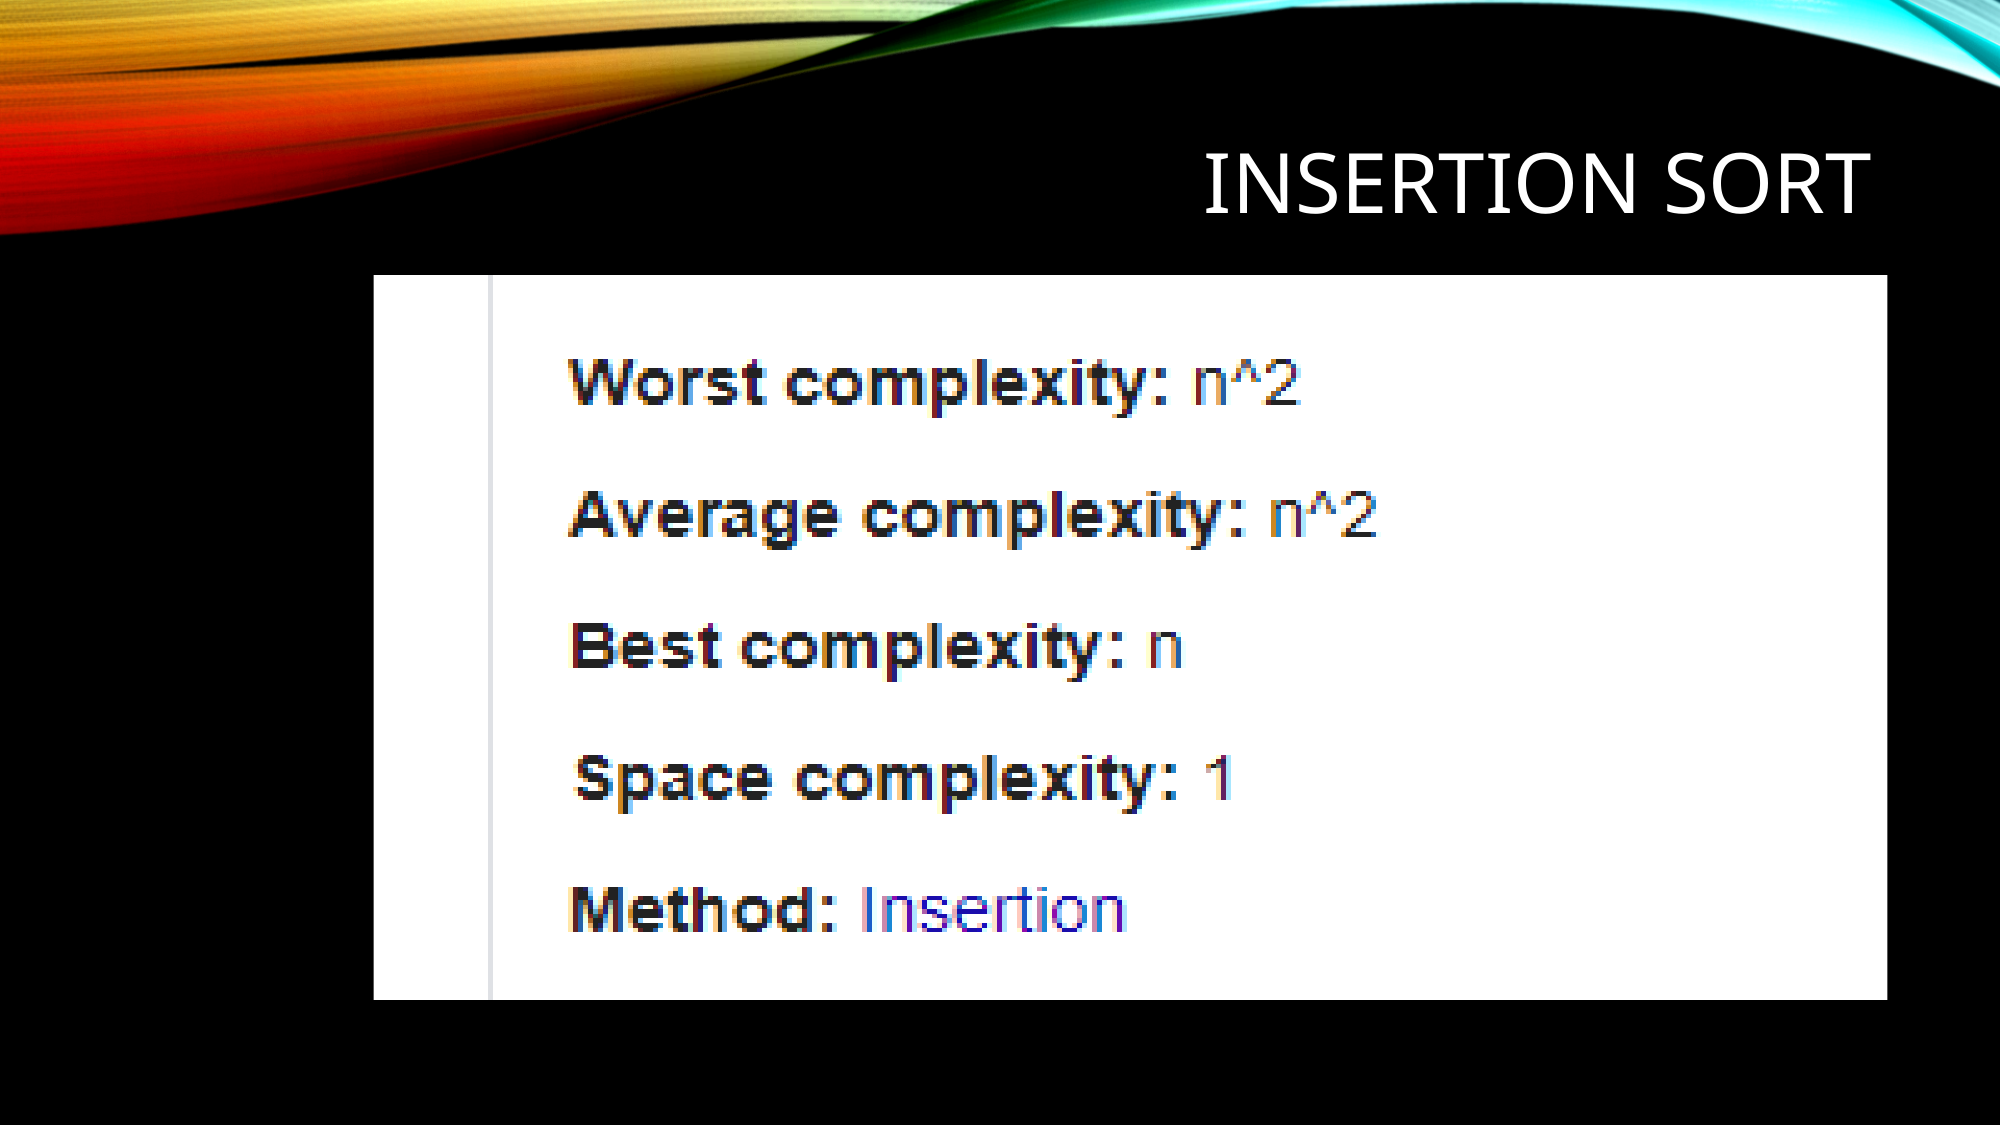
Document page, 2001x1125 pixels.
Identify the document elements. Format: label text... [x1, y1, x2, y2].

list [373, 274, 1888, 1000]
title Insertion sort complexity ? [474, 125, 1888, 274]
picture [0, 0, 2000, 237]
